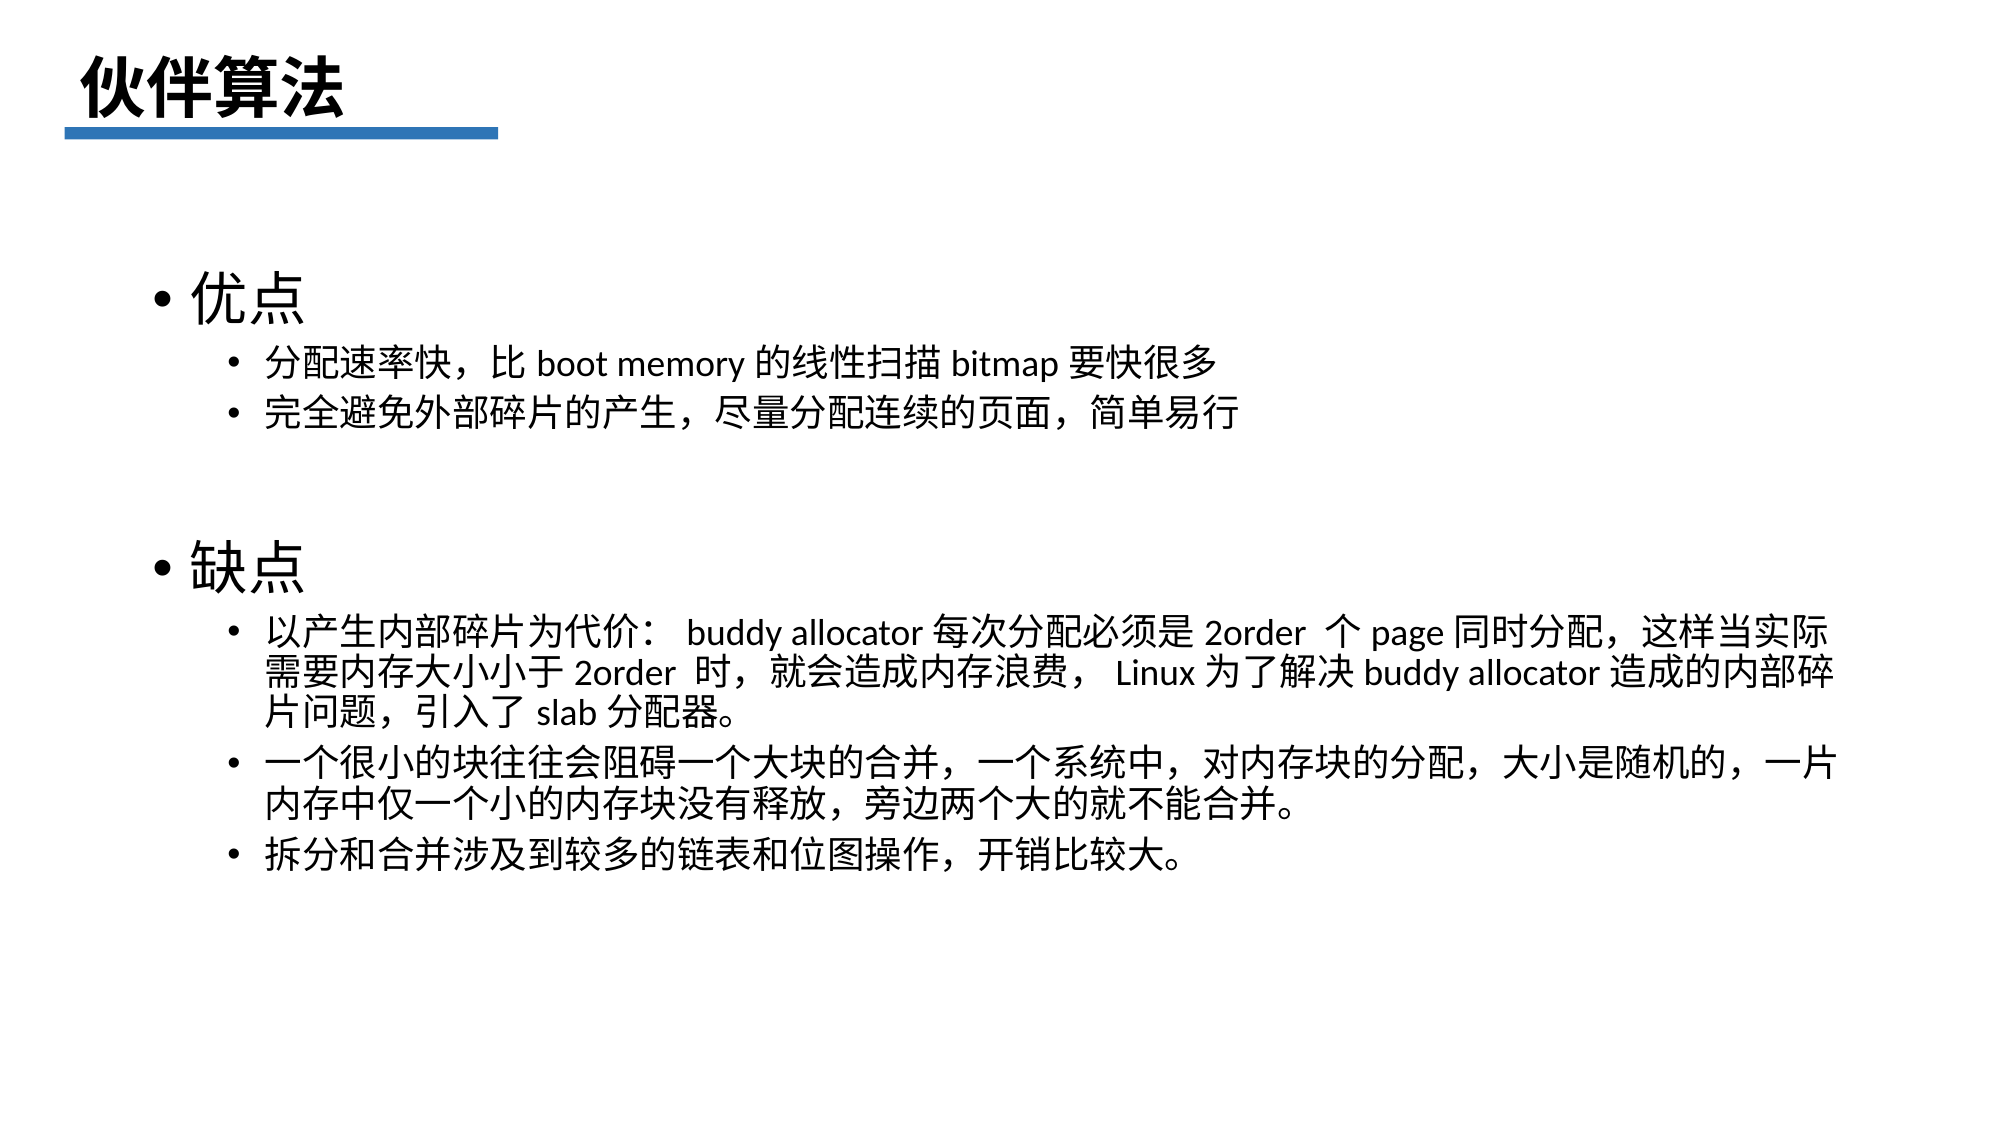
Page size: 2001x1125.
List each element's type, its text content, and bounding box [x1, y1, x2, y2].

list 优点 分配速率快，比boot memory的线性扫描bitmap要快很多 完全避免外部碎片的产生，尽量分配连续的页面，简单易行 缺点 以产生内部碎片为代价：buddy allocator每次分配必须是2order 个page同时分配，这样当实际需要内存大小小于2order 时，就会造成内存浪费，Linux为了解决buddy allocator造成的内部碎片问题，引入了slab分配器。 一个很小的块往往会阻碍一个大块的合并，一个系统中，对内存块的分配，大小是随机的，一片内存中仅一个小的内存块没有释放，旁边两个大的就不能合并。 拆分和合并涉及到较多的链表和位图操作，开销比较大。 [137, 262, 1863, 1096]
text_box 伙伴算法 [64, 52, 507, 130]
text_box [64, 126, 499, 141]
